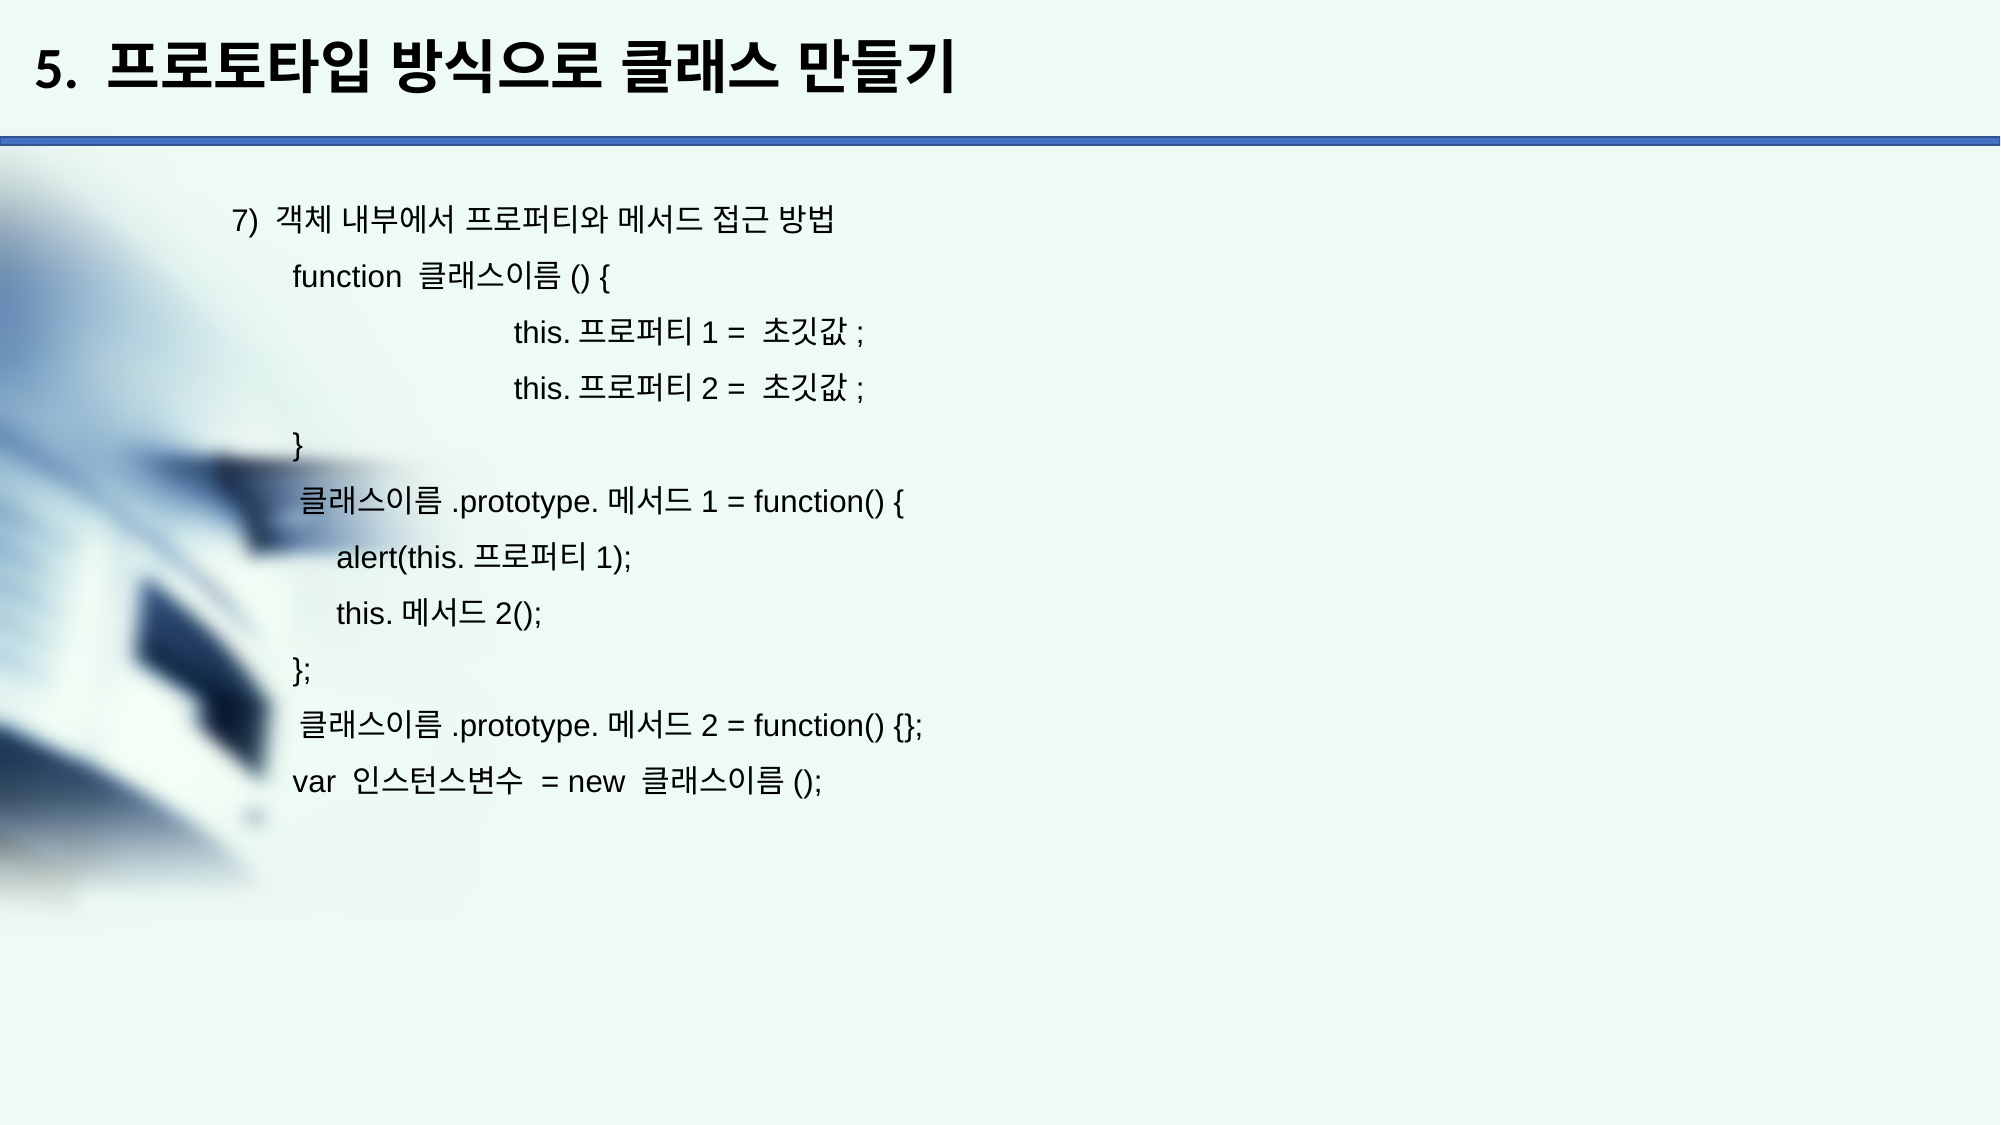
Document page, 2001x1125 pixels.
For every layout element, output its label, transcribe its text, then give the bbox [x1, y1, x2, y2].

picture [0, 0, 2000, 136]
text_box 7) 객체 내부에서 프로퍼티와 메서드 접근 방법 function 클래스이름() { this.프로퍼티1 = 초깃값; this.프로퍼티2 = 초깃값; } 클래스이름.prototype.메서드1 = function() { alert(this.프로퍼티1); this.메서드2(); }; 클래스이름.prototype.메서드2 = function() {}; var 인스턴스변수 = new 클래스이름(); [163, 173, 1922, 863]
title 5. 프로토타입 방식으로 클래스 만들기 [19, 14, 1745, 126]
picture [0, 146, 2000, 1125]
